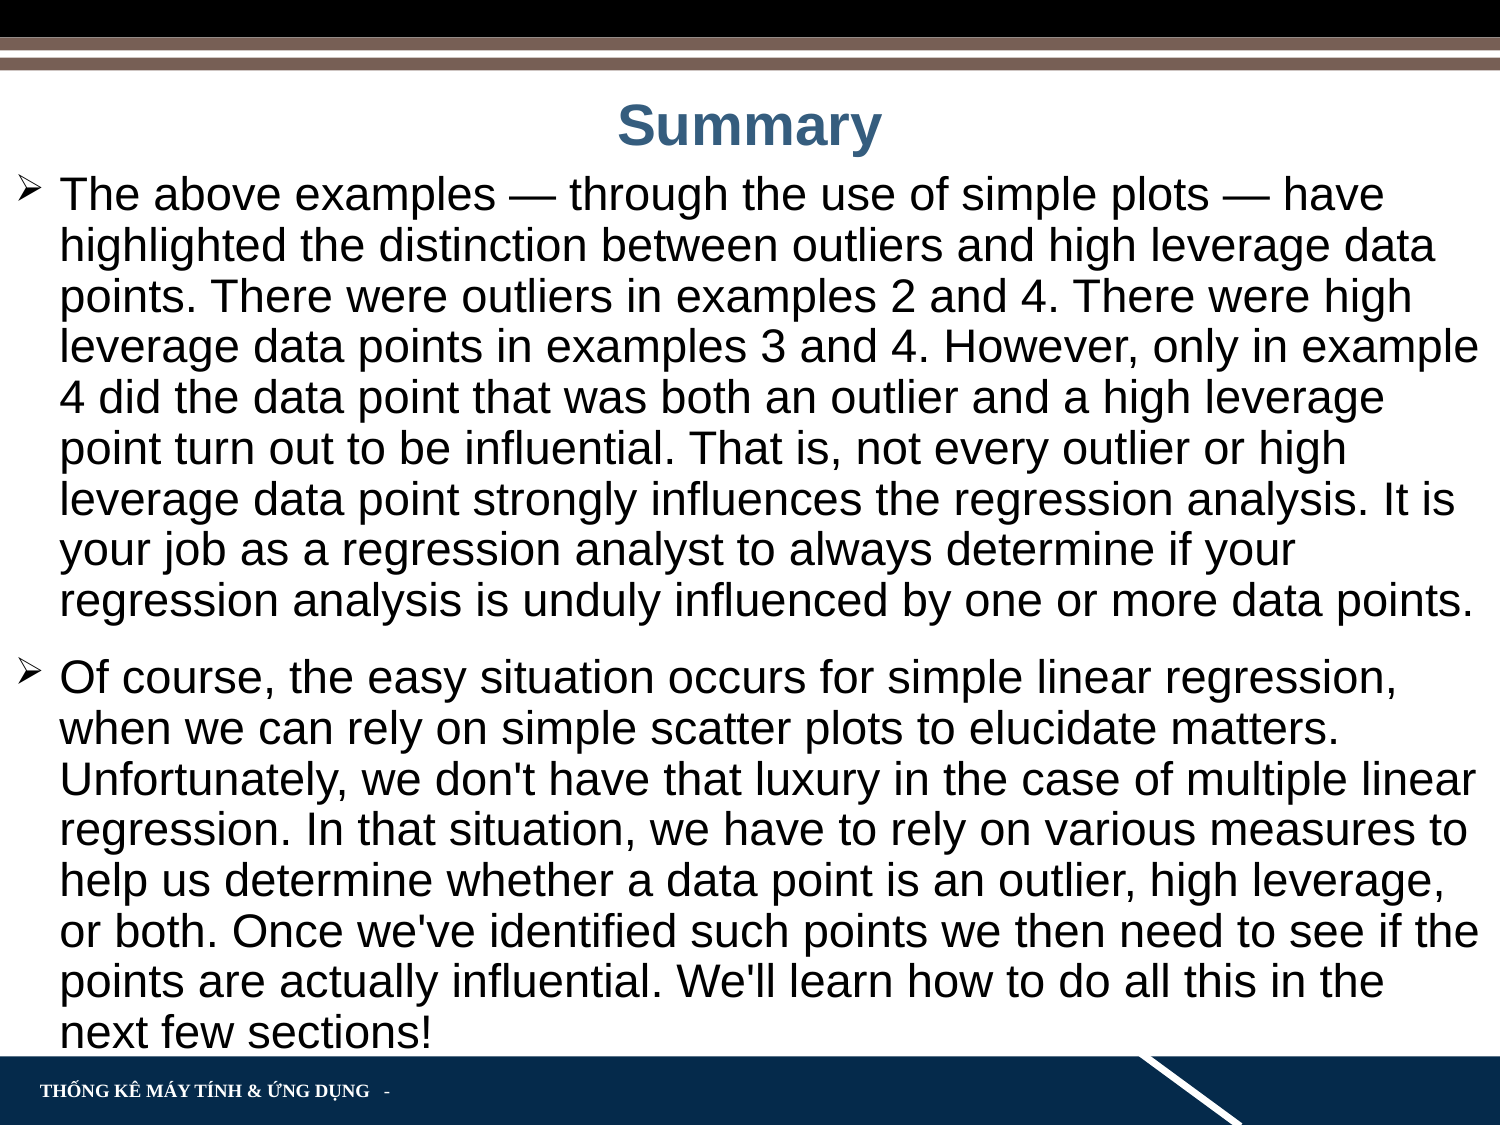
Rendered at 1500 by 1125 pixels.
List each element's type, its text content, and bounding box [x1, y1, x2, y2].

list The above examples — through the use of simple plots — have highlighted the distinction between outliers and high leverage data points. There were outliers in examples 2 and 4. There were high leverage data points in examples 3 and 4. However, only in example 4 did the data point that was both an outlier and a high leverage point turn out to be influential. That is, not every outlier or high leverage data point strongly influences the regression analysis. It is your job as a regression analyst to always determine if your regression analysis is unduly influenced by one or more data points. Of course, the easy situation occurs for simple linear regression, when we can rely on simple scatter plots to elucidate matters. Unfortunately, we don't have that luxury in the case of multiple linear regression. In that situation, we have to rely on various measures to help us determine whether a data point is an outlier, high leverage, or both. Once we've identified such points we then need to see if the points are actually influential. We'll learn how to do all this in the next few sections! [0, 162, 1500, 1125]
title Summary [0, 87, 1500, 162]
